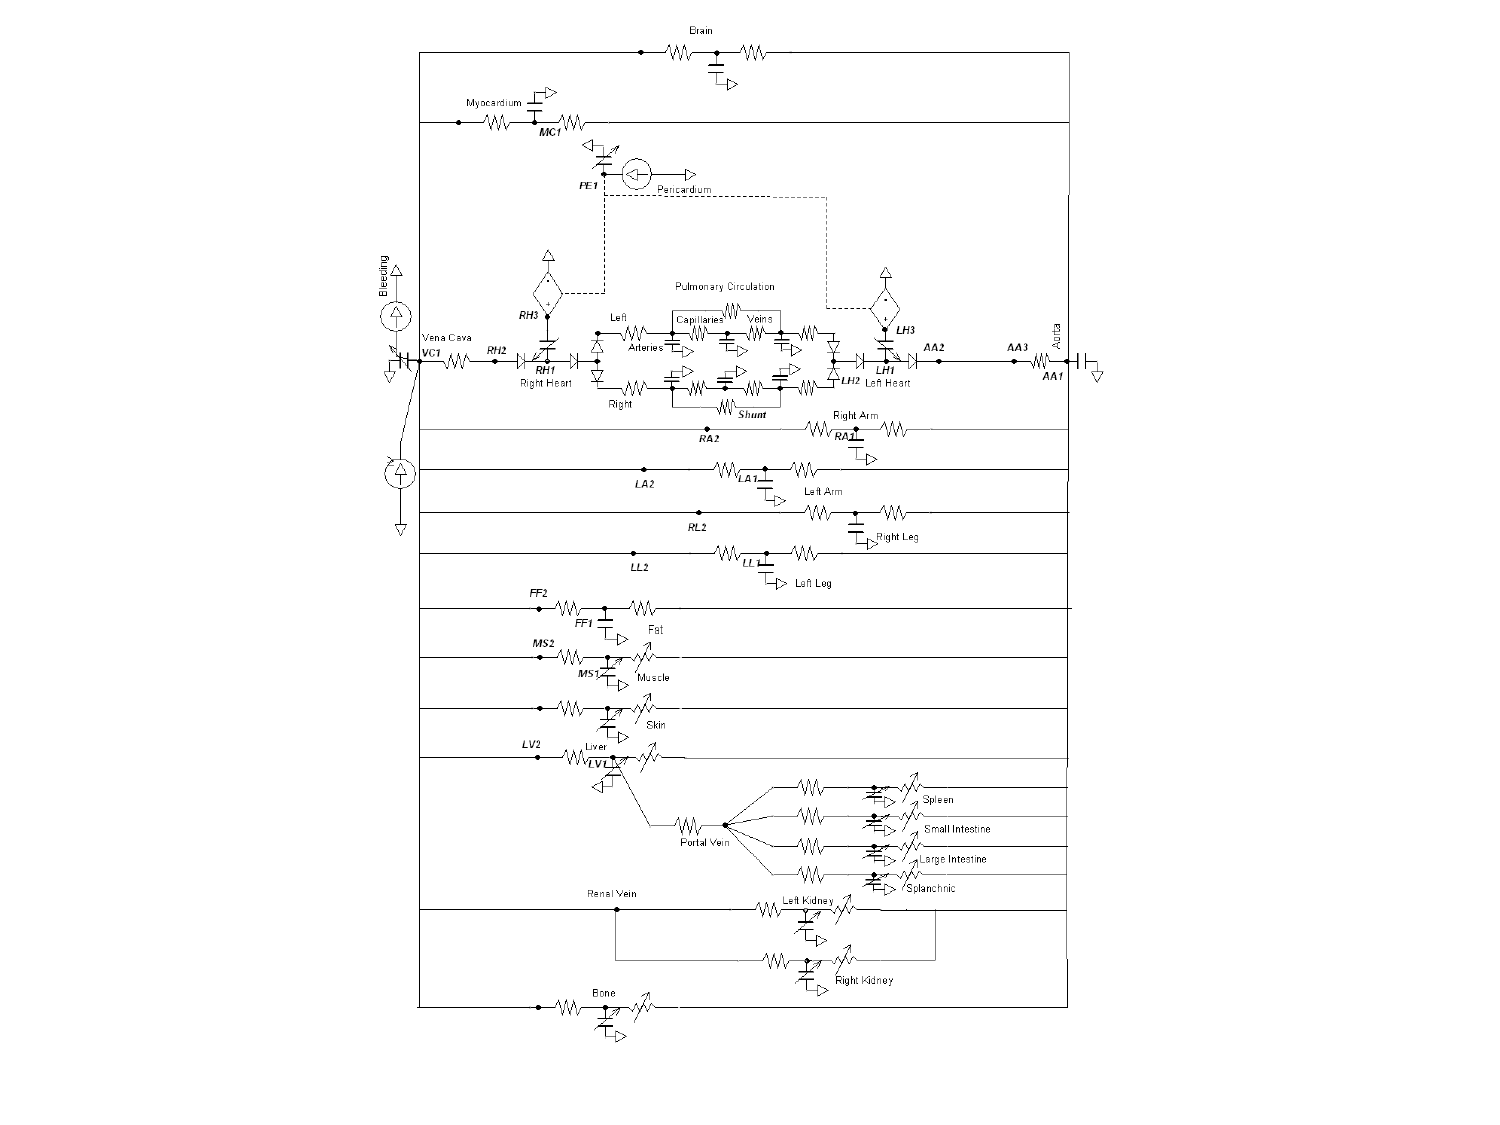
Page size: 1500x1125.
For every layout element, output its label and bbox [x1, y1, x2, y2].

picture [370, 14, 1113, 1052]
